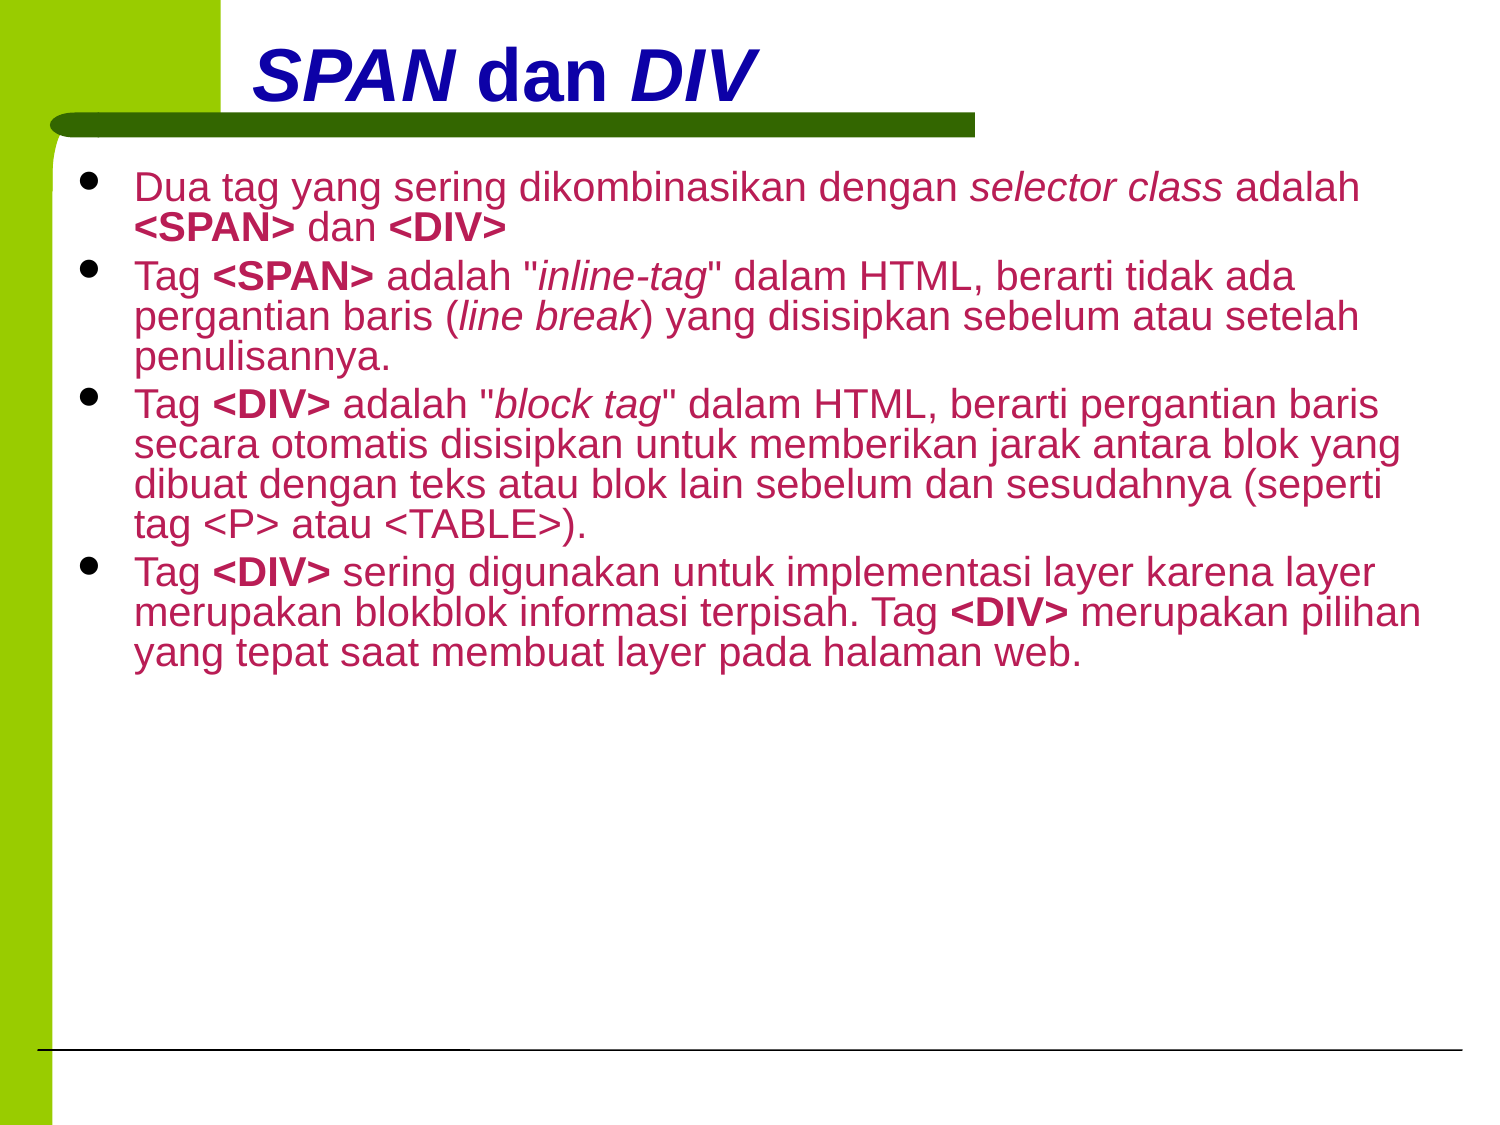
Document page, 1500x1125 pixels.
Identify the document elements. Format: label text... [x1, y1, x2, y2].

list Dua tag yang sering dikombinasikan dengan selector class adalah <SPAN> dan <DIV> Tag <SPAN> adalah "inline-tag" dalam HTML, berarti tidak ada pergantian baris (line break) yang disisipkan sebelum atau setelah penulisannya. Tag <DIV> adalah "block tag" dalam HTML, berarti pergantian baris secara otomatis disisipkan untuk memberikan jarak antara blok yang dibuat dengan teks atau blok lain sebelum dan sesudahnya (seperti tag <P> atau <TABLE>). Tag <DIV> sering digunakan untuk implementasi layer karena layer merupakan blokblok informasi terpisah. Tag <DIV> merupakan pilihan yang tepat saat membuat layer pada halaman web. [62, 162, 1463, 1038]
title SPAN dan DIV [237, 0, 1426, 126]
